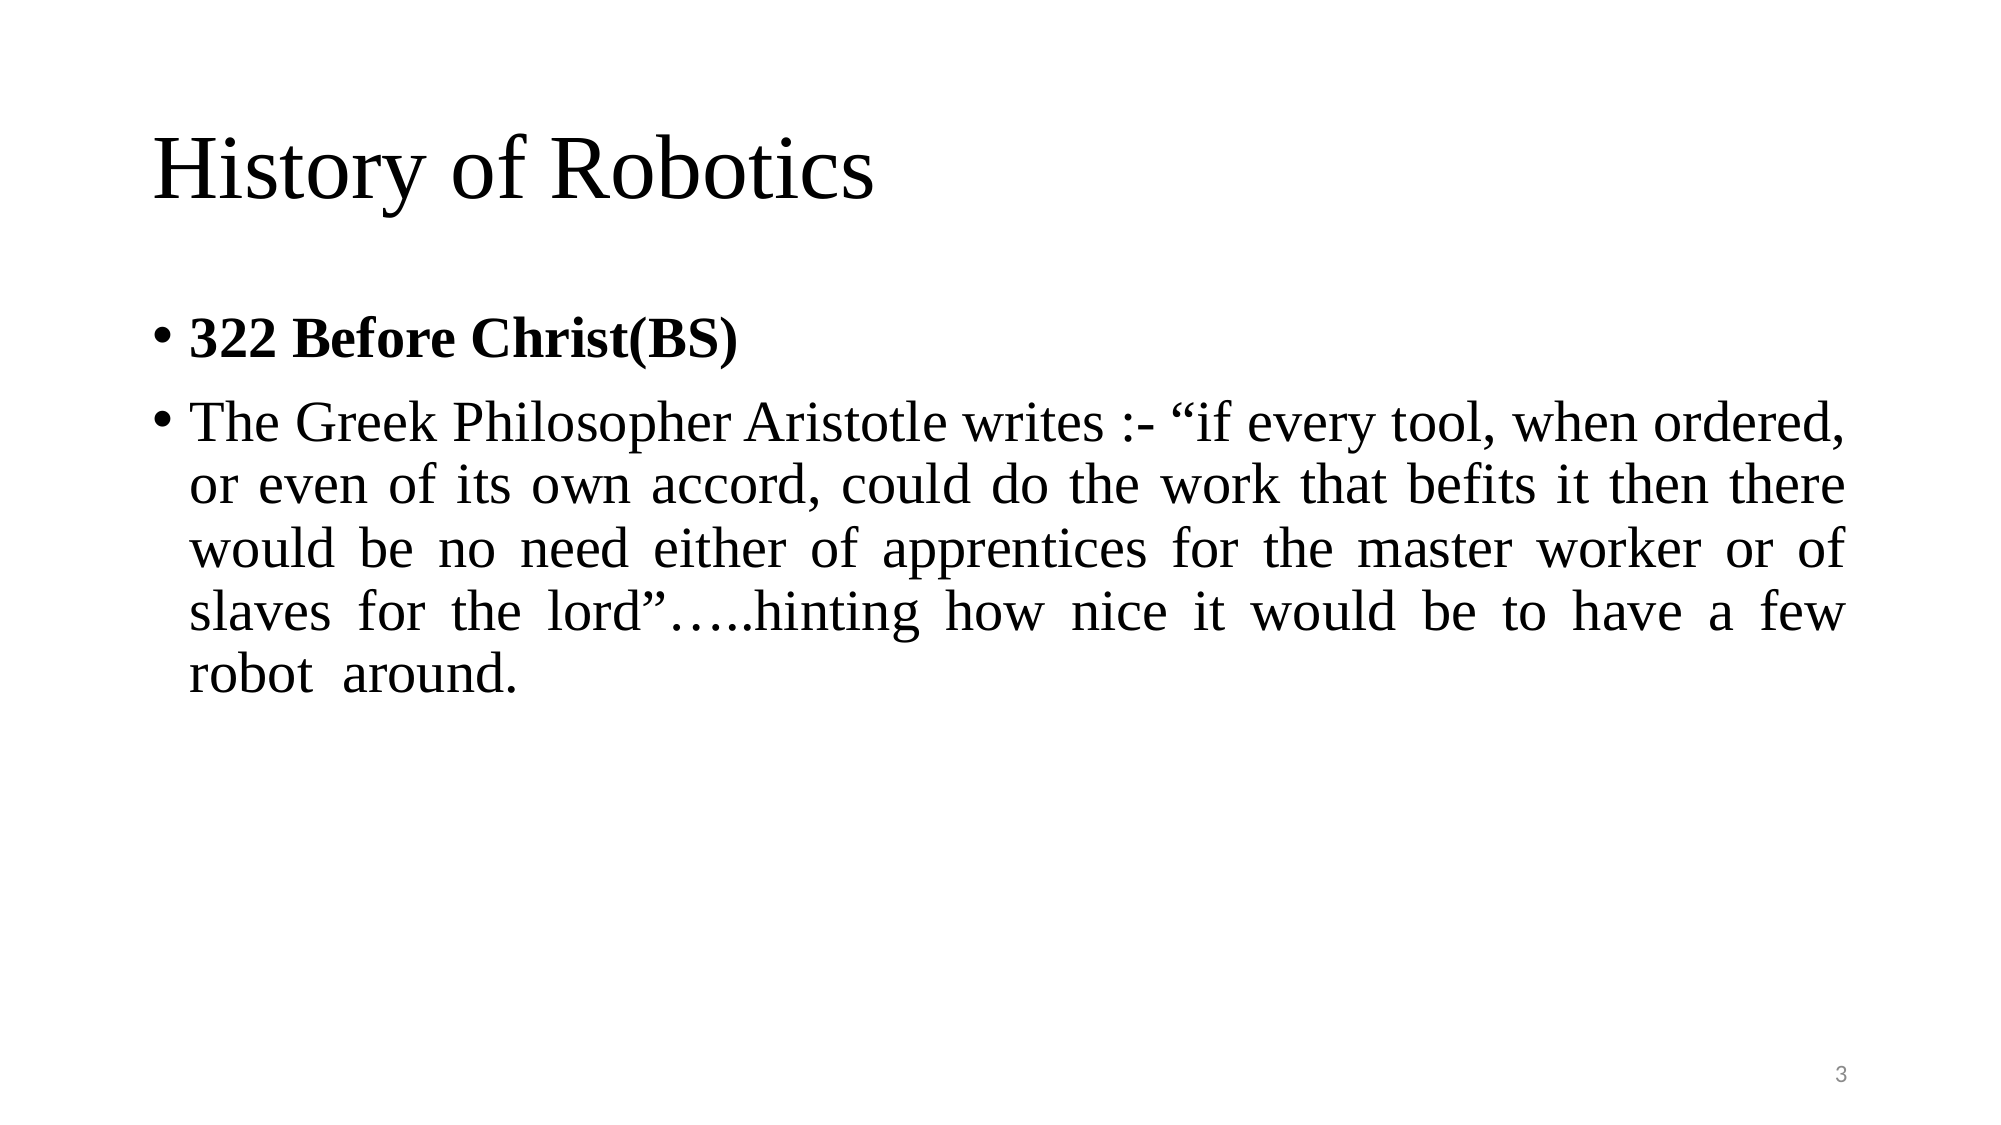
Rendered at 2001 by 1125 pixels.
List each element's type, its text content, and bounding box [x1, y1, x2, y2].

list 322 Before Christ(BS) The Greek Philosopher Aristotle writes :- “if every tool, when ordered, or even of its own accord, could do the work that befits it then there would be no need either of apprentices for the master worker or of slaves for the lord”…..hinting how nice it would be to have a few robot around. [137, 299, 1863, 1014]
slide_number 3 [1412, 1042, 1863, 1103]
title History of Robotics [137, 59, 1863, 278]
